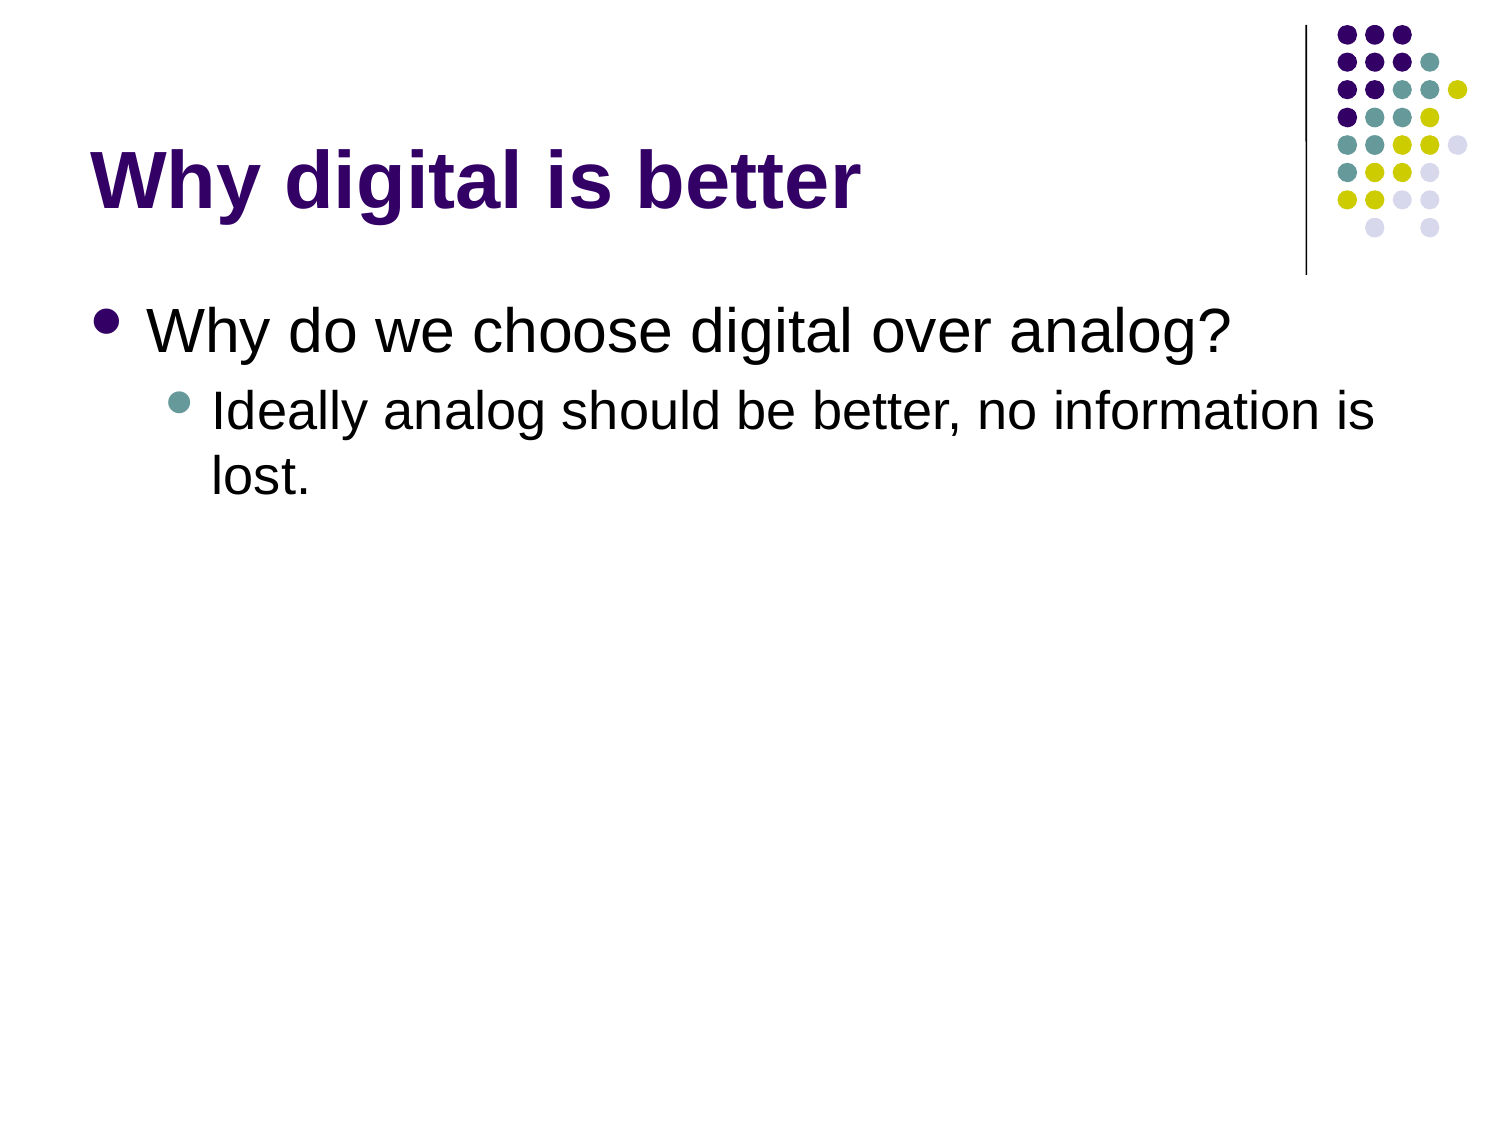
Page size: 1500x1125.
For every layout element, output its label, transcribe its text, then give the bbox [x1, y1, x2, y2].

list Why do we choose digital over analog? Ideally analog should be better, no information is lost. [75, 282, 1425, 1006]
title Why digital is better [75, 20, 1313, 233]
